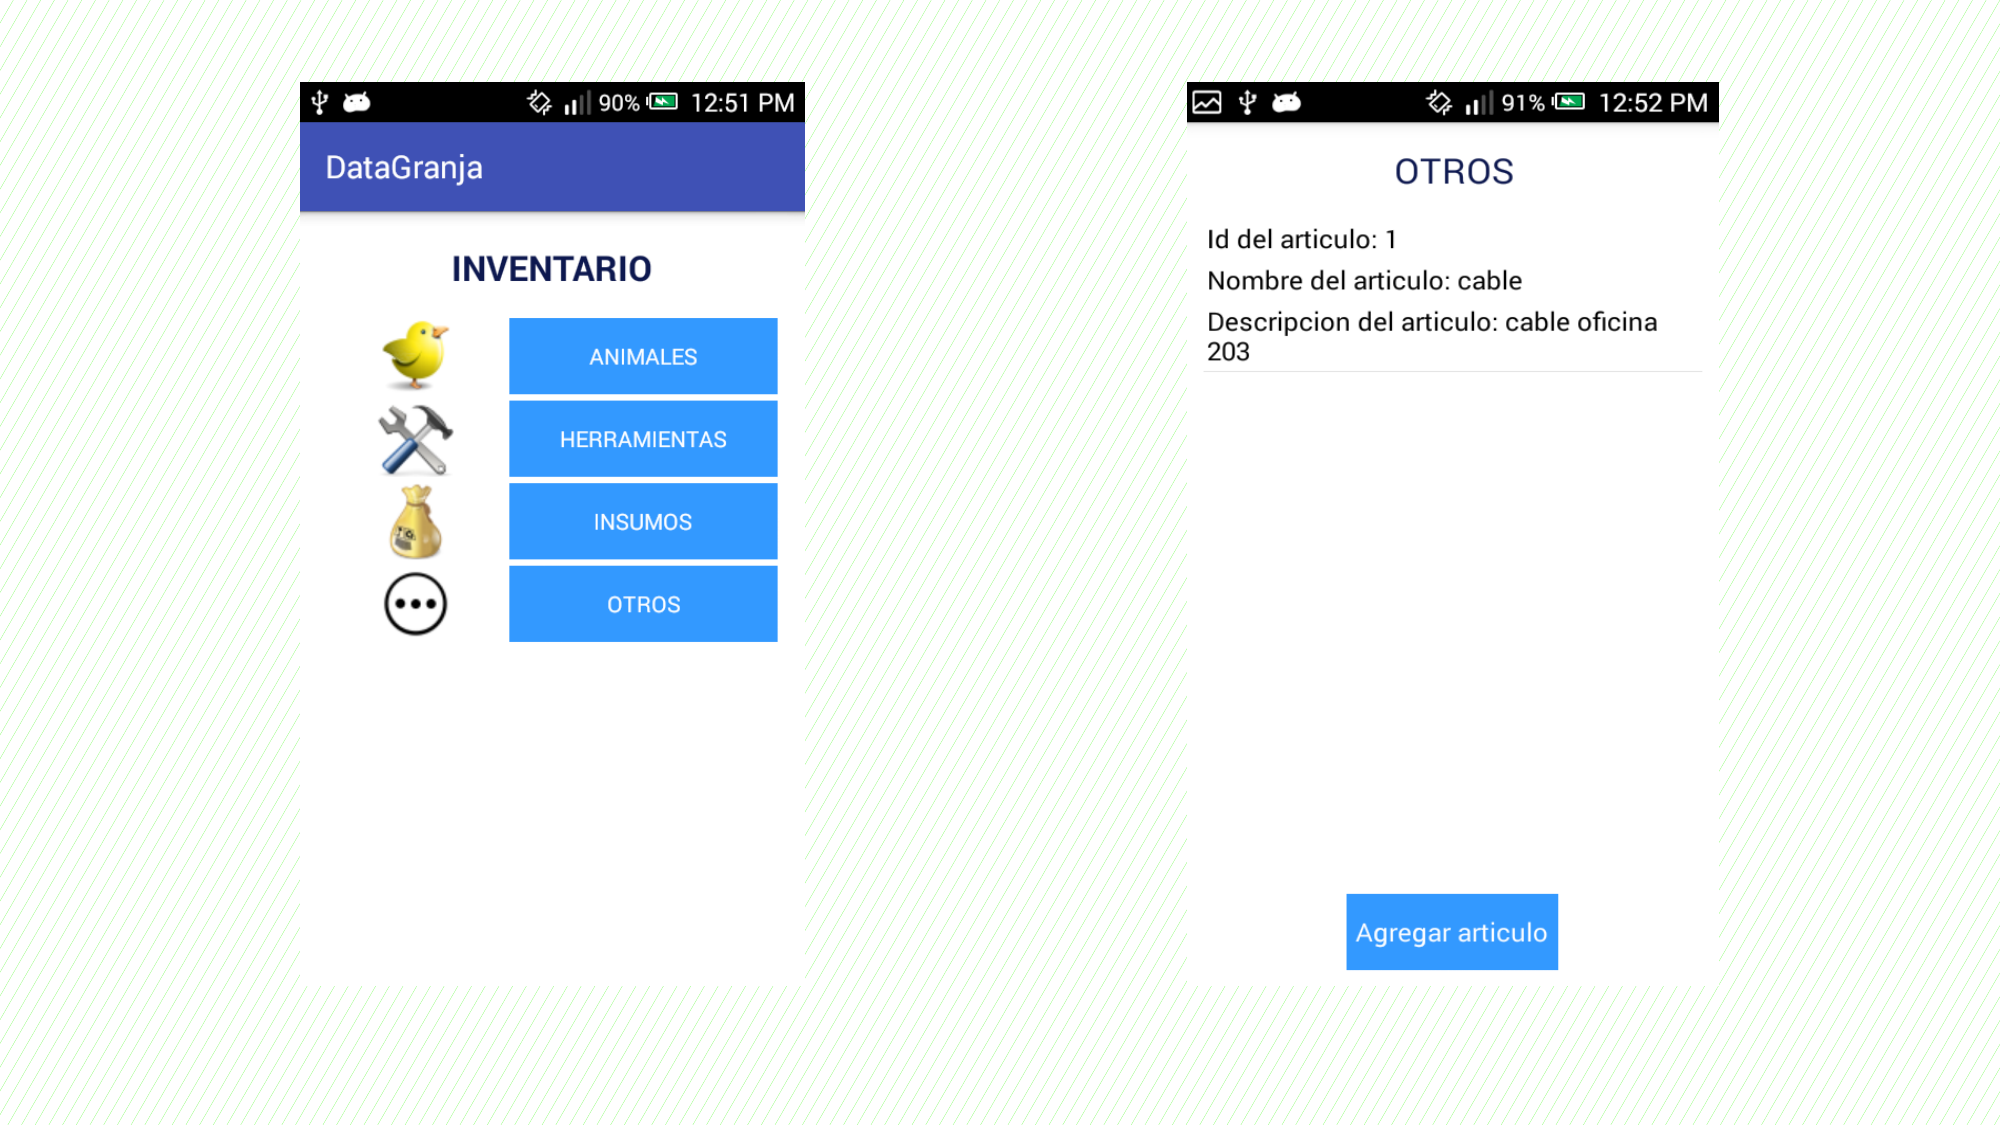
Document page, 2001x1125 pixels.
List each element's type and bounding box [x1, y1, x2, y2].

picture [1187, 82, 1719, 986]
picture [299, 82, 805, 986]
